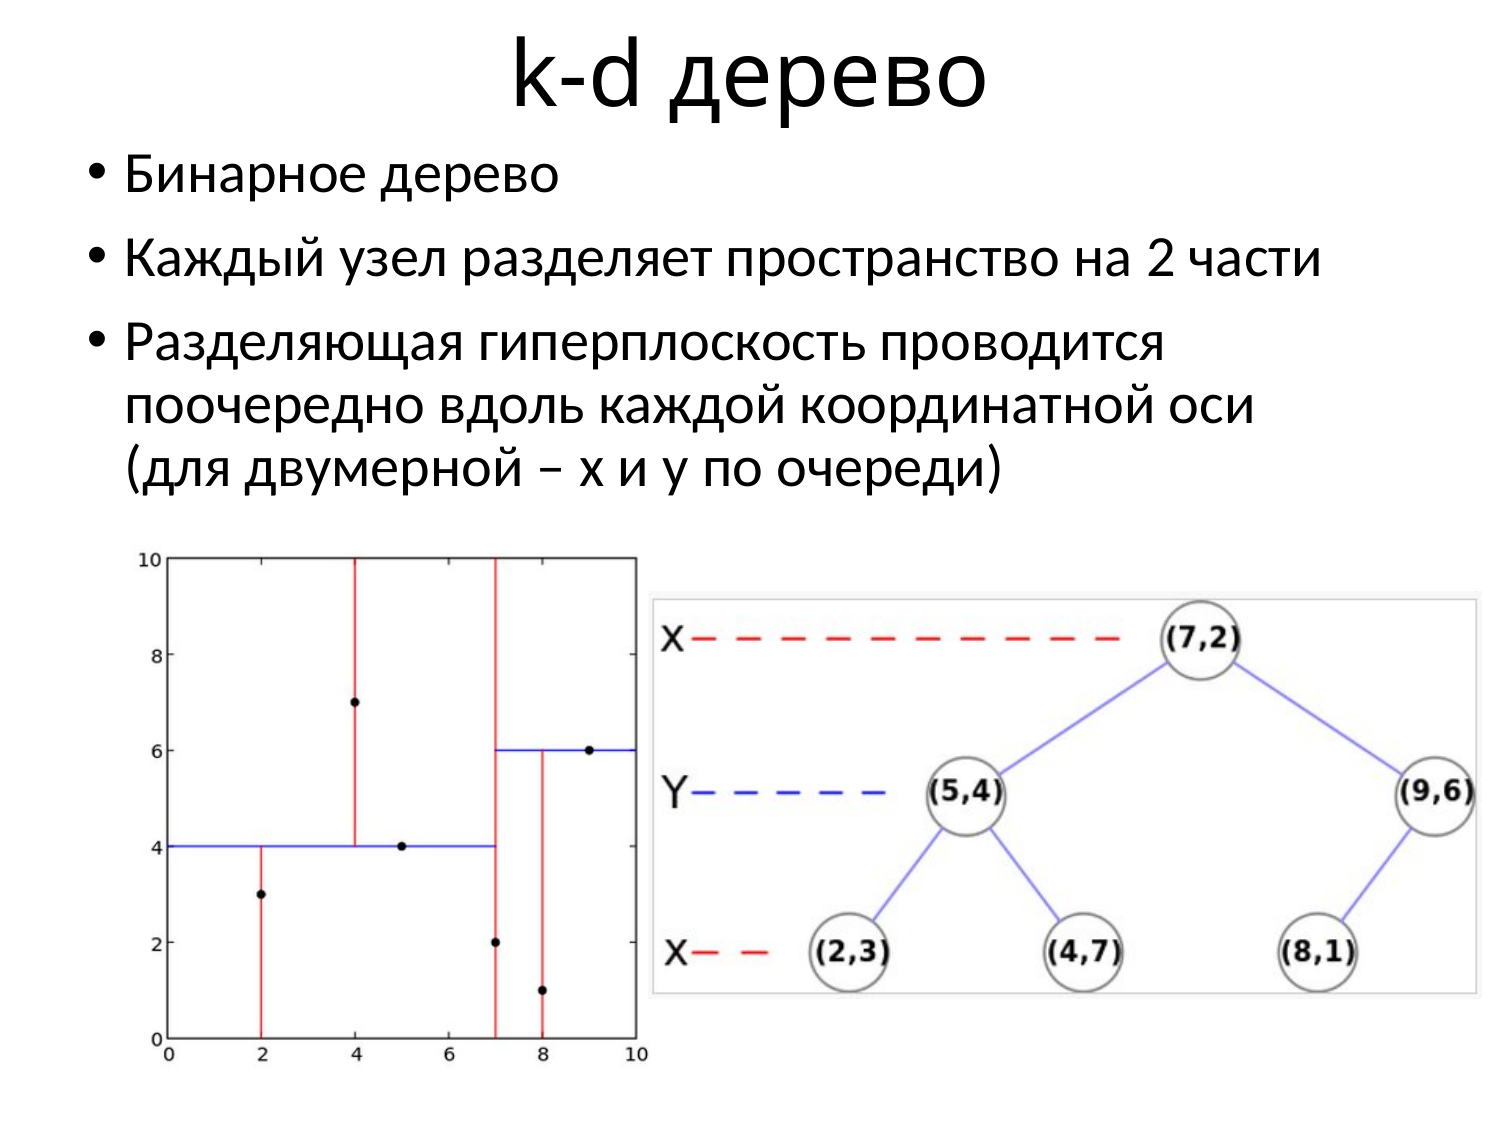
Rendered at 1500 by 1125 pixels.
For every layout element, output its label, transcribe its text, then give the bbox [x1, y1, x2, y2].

list Бинарное дерево Каждый узел разделяет пространство на 2 части Разделяющая гиперплоскость проводится поочередно вдоль каждой координатной оси (для двумерной – x и у по очереди) [71, 135, 1366, 513]
title k-d дерево [103, 18, 1397, 135]
picture [124, 535, 1482, 1080]
